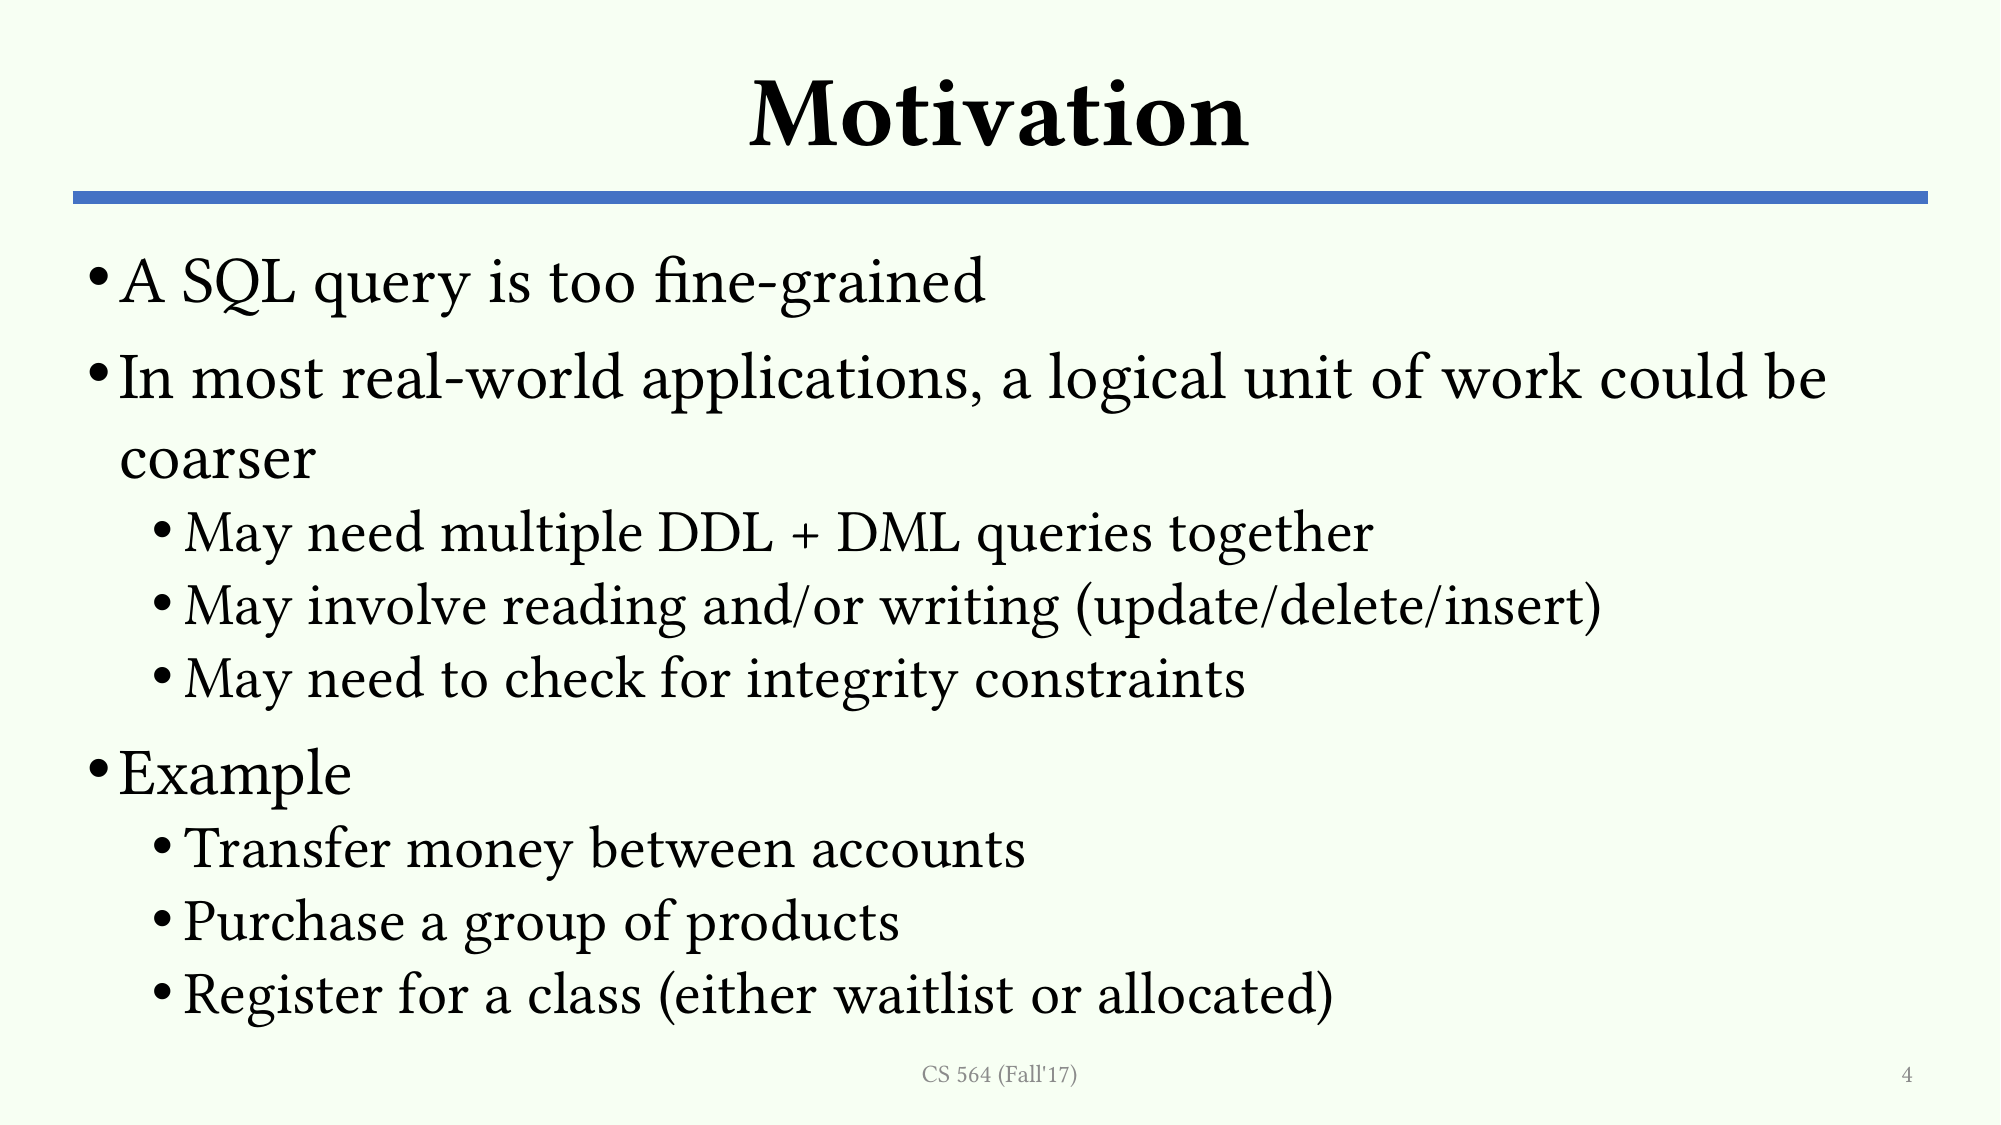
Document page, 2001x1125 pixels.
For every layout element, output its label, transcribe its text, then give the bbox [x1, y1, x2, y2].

footer CS 564 (Fall'17) [662, 1042, 1338, 1103]
slide_number 4 [1412, 1042, 1928, 1103]
list A SQL query is too fine-grained In most real-world applications, a logical unit of work could be coarser May need multiple DDL + DML queries together May involve reading and/or writing (update/delete/insert) May need to check for integrity constraints Example Transfer money between accounts Purchase a group of products Register for a class (either waitlist or allocated) [72, 227, 1928, 1043]
title Motivation [72, 35, 1928, 191]
